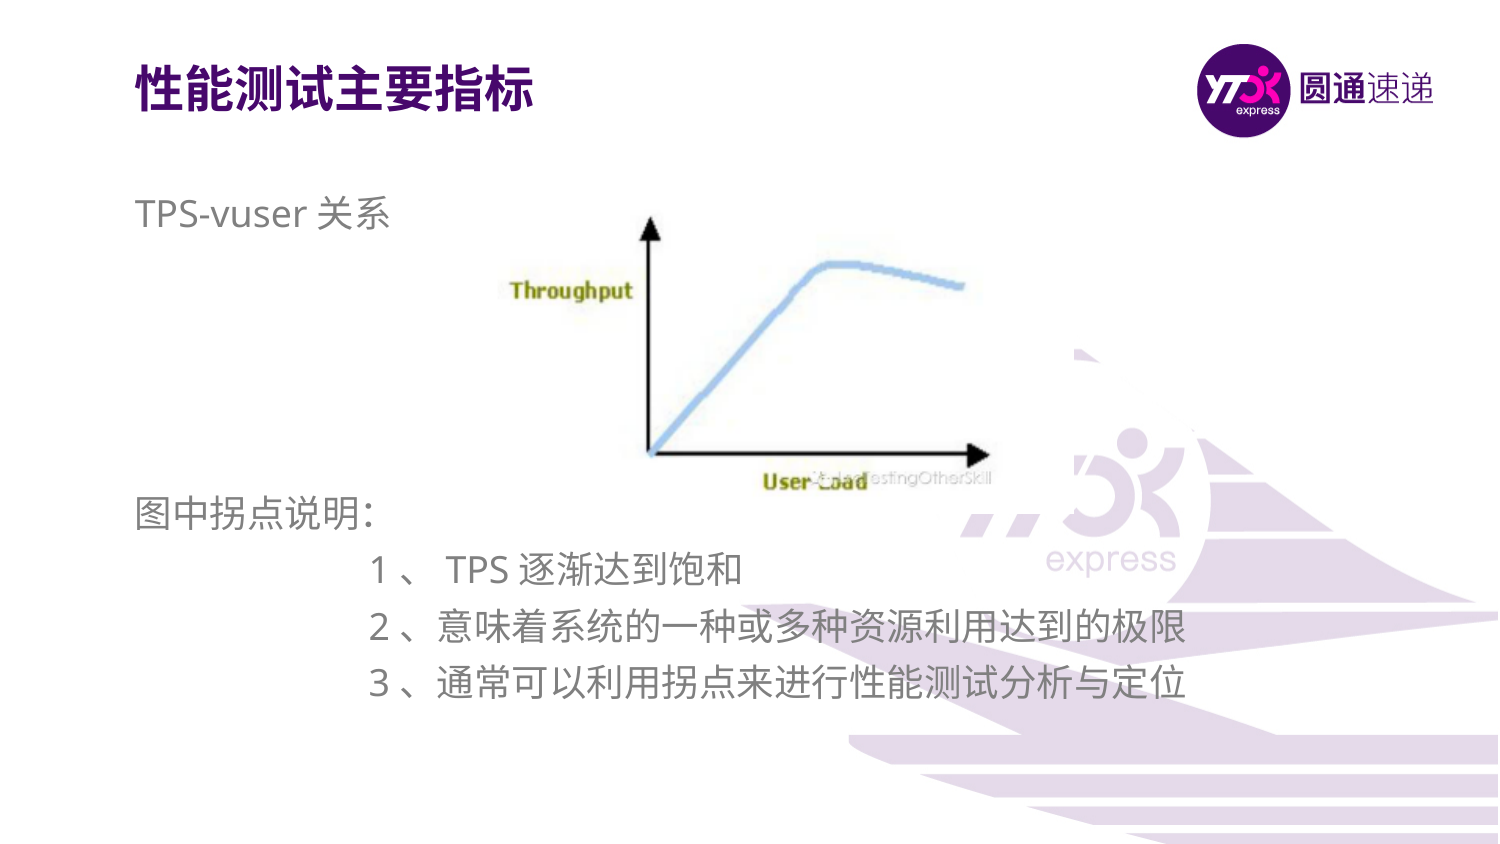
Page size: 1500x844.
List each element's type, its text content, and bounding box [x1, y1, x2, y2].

picture [0, 0, 1500, 844]
list TPS-vuser关系 图中拐点说明： 1、TPS逐渐达到饱和 2、意味着系统的一种或多种资源利用达到的极限 3、通常可以利用拐点来进行性能测试分析与定位 [120, 137, 1466, 753]
list 性能测试主要指标 [119, 57, 1074, 138]
